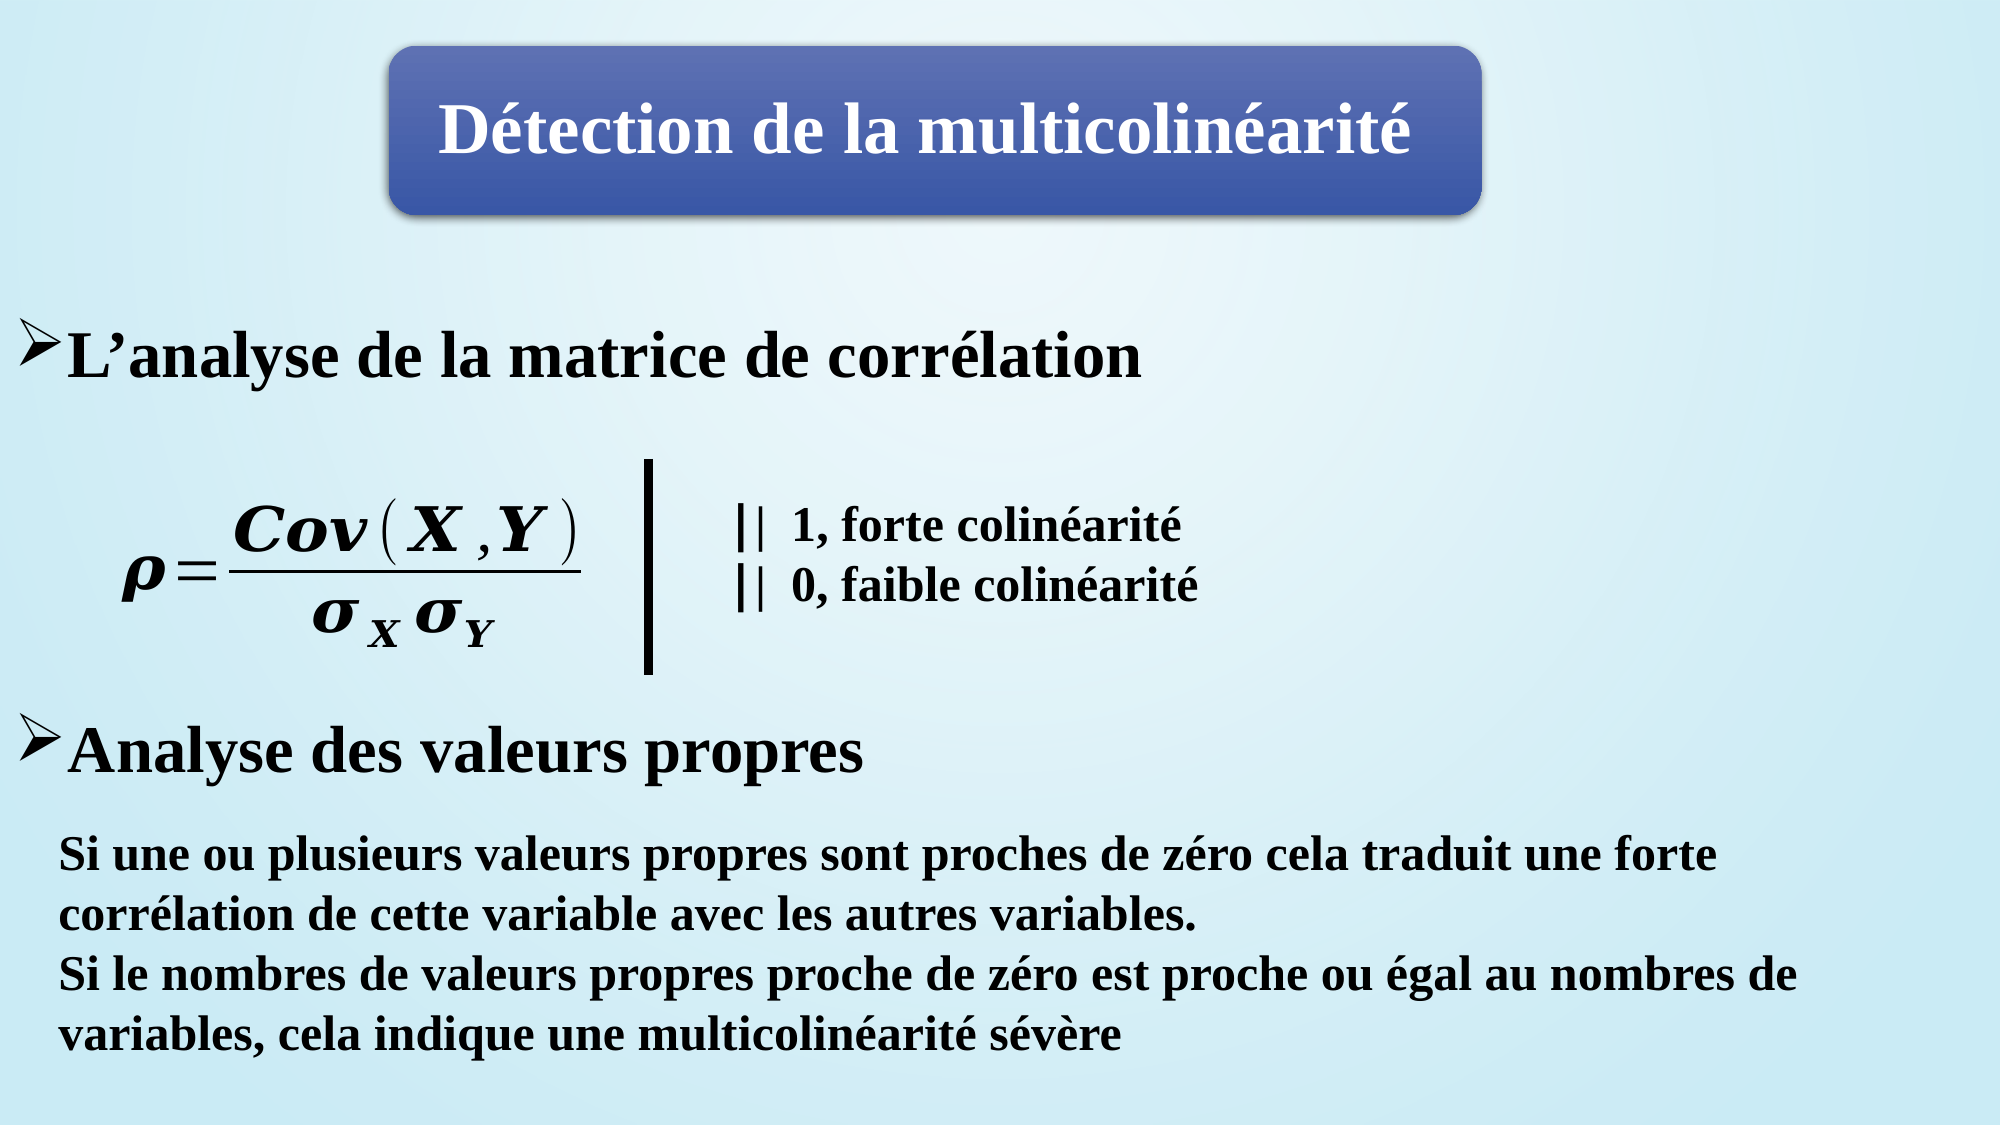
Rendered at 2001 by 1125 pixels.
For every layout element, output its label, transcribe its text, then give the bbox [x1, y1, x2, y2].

text_box L’analyse de la matrice de corrélation Analyse des valeurs propres [0, 258, 1939, 953]
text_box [388, 45, 1482, 216]
text_box Si une ou plusieurs valeurs propres sont proches de zéro cela traduit une forte corrélation de cette variable avec les autres variables. Si le nombres de valeurs propres proche de zéro est proche ou égal au nombres de variables, cela indique une multicolinéarité sévère [43, 812, 1939, 1068]
